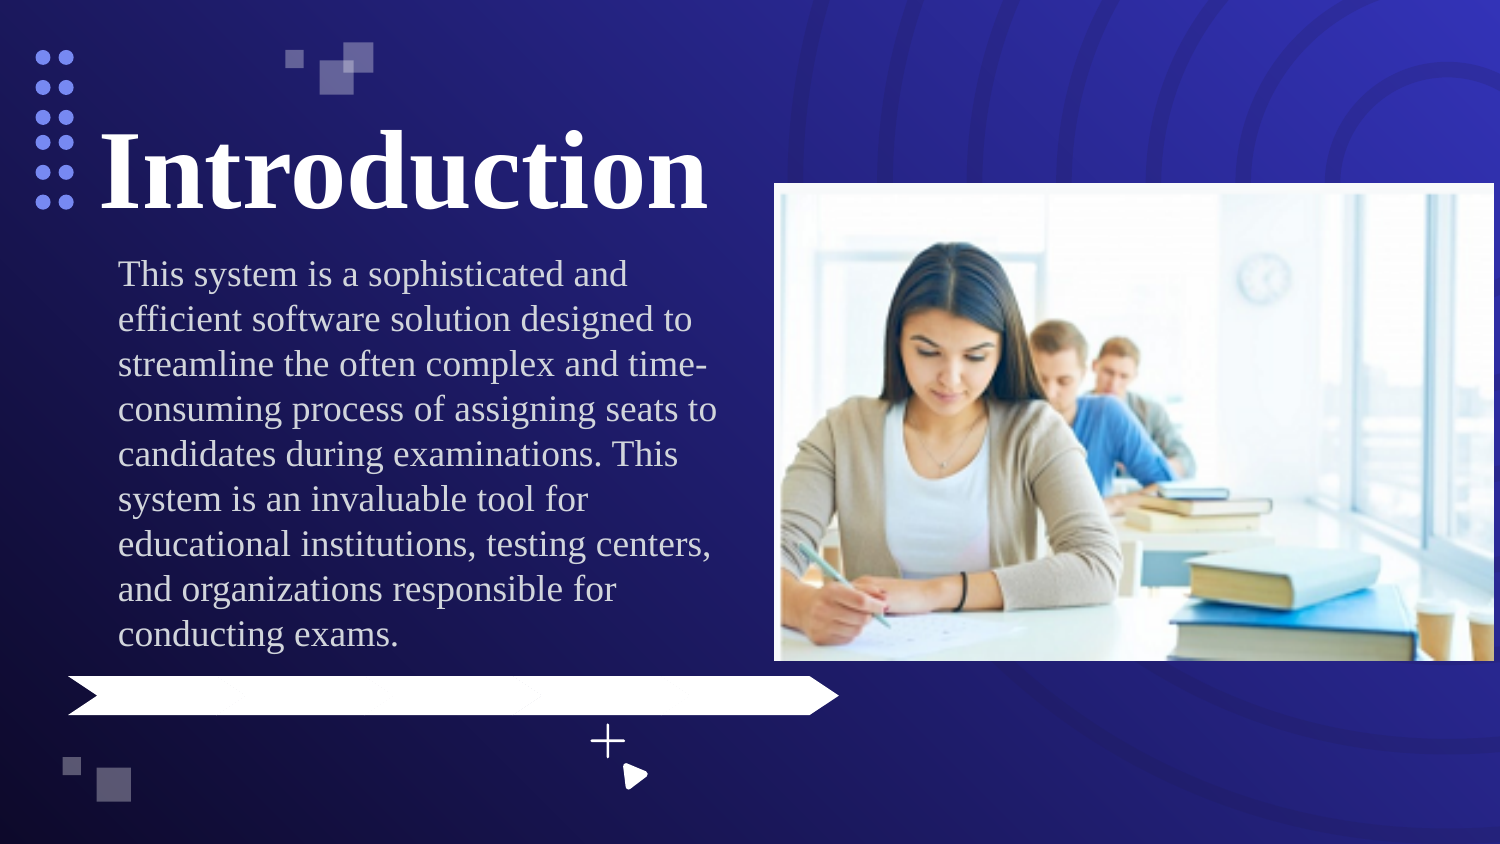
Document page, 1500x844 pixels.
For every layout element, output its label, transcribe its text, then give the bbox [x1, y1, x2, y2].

text_box This system is a sophisticated and efficient software solution designed to streamline the often complex and time-consuming process of assigning seats to candidates during examinations. This system is an invaluable tool for educational institutions, testing centers, and organizations responsible for conducting exams. [102, 241, 742, 662]
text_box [67, 675, 840, 716]
text_box Introduction [83, 88, 761, 239]
picture [774, 183, 1494, 661]
